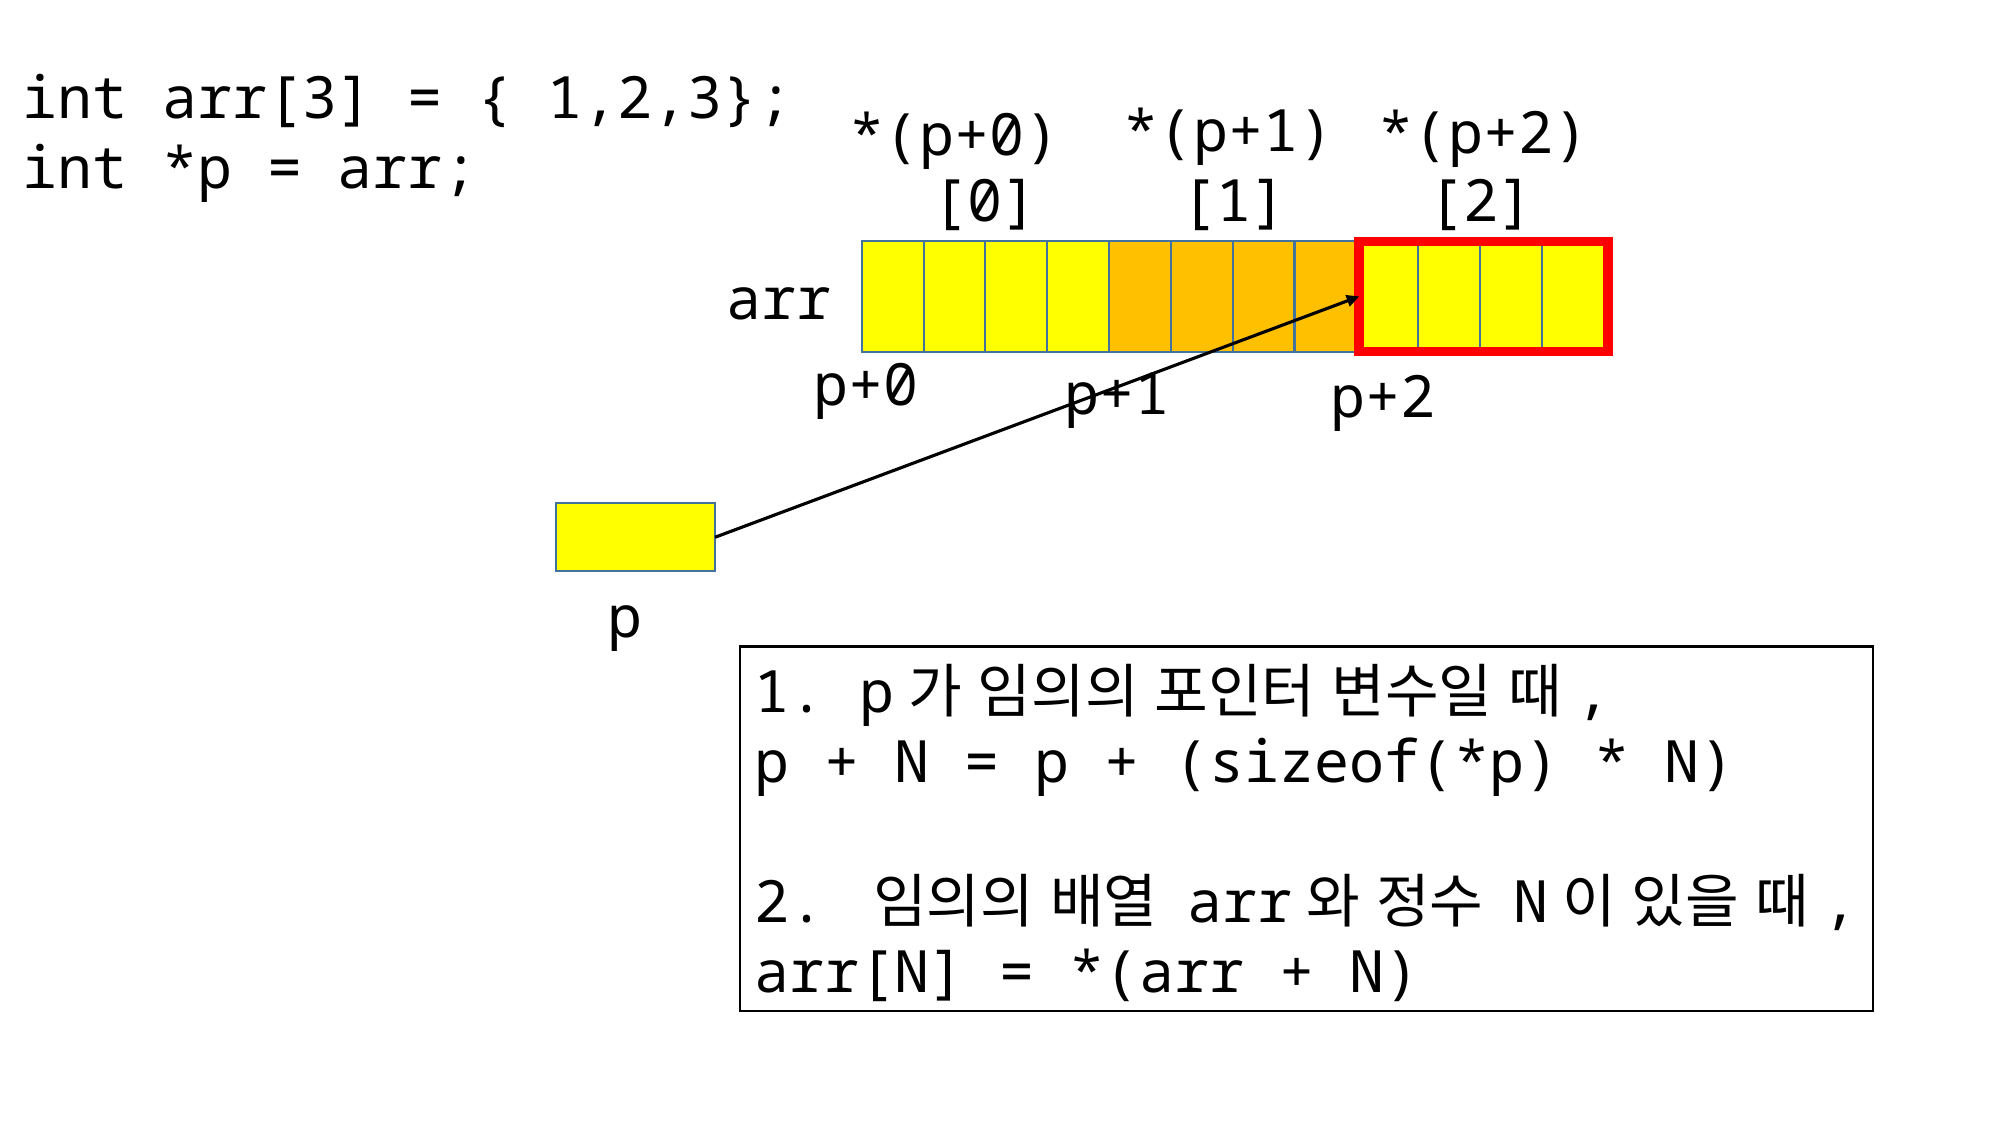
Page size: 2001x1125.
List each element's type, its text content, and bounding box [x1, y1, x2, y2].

text_box *(p+0) [834, 89, 1075, 175]
text_box *(p+2) [1363, 87, 1604, 173]
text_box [1356, 241, 1605, 352]
text_box *(p+1) [1109, 85, 1349, 171]
text_box [555, 502, 716, 572]
text_box [1] [1167, 171, 1302, 241]
text_box [1358, 240, 1609, 353]
text_box arr [711, 253, 846, 339]
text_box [1109, 241, 1356, 296]
text_box p [592, 571, 658, 657]
text_box [0] [917, 175, 1052, 241]
text_box 1. p가 임의의 포인터 변수일 때, p + N = p + (sizeof(*p) * N) 2. 임의의 배열 arr와 정수 N이 있을 때, arr[N] = *(arr + N) [739, 645, 1874, 1012]
text_box p+2 [1360, 352, 1451, 437]
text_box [861, 241, 1109, 296]
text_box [714, 296, 1360, 538]
text_box [2] [1413, 173, 1549, 240]
text_box int arr[3] = { 1,2,3}; int *p = arr; [7, 53, 808, 208]
